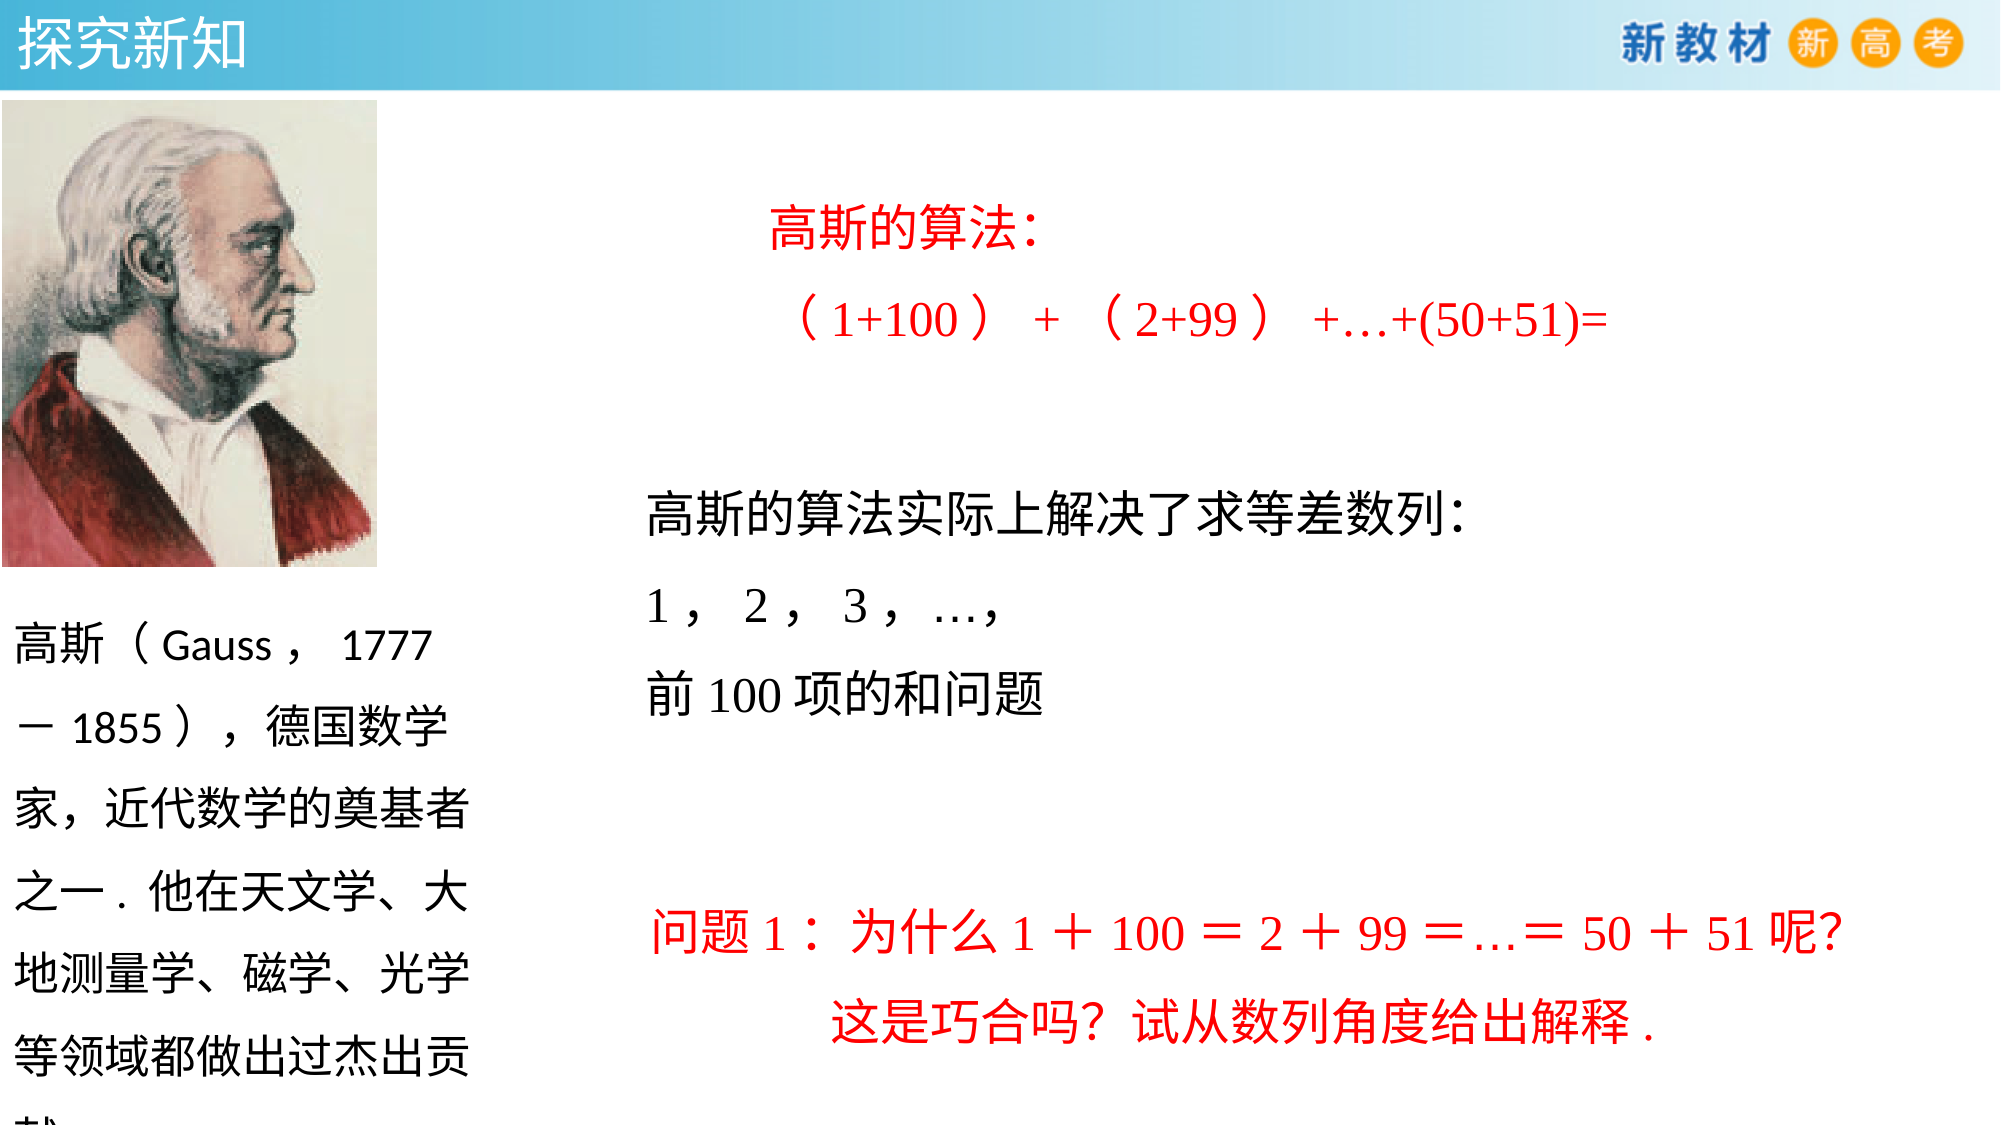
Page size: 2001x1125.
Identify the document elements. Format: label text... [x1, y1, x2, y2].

text_box 高斯（Gauss，1777－1855），德国数学家，近代数学的奠基者之一. 他在天文学、大地测量学、磁学、光学等领域都做出过杰出贡献. [0, 580, 493, 1125]
text_box 探究新知 [1, 0, 265, 85]
text_box 问题1：为什么1＋100＝2＋99＝…＝50＋51呢？ 这是巧合吗？试从数列角度给出解释. [630, 860, 1962, 1061]
picture [0, 0, 2001, 1125]
